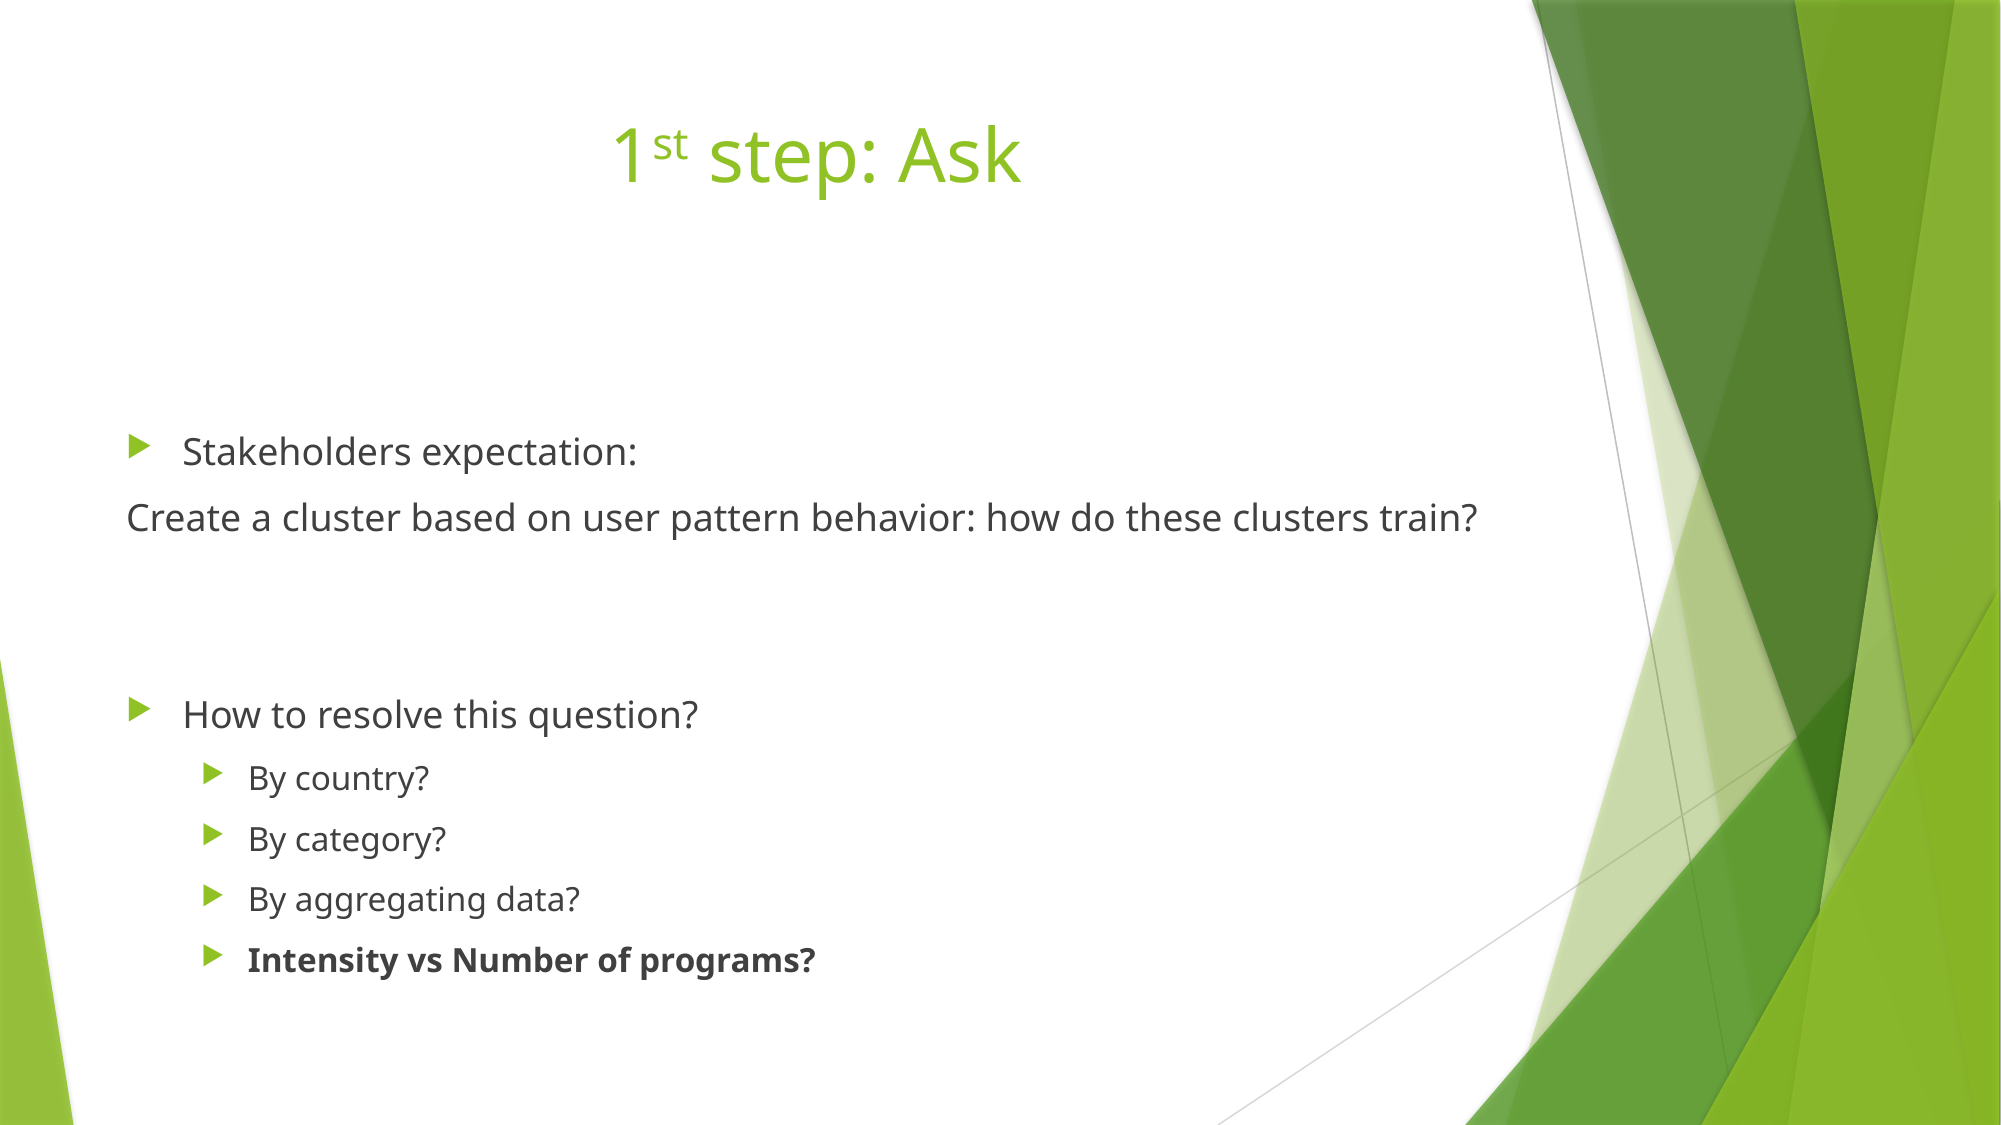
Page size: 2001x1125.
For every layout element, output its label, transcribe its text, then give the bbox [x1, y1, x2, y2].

list Stakeholders expectation: Create a cluster based on user pattern behavior: how do these clusters train? How to resolve this question? By country? By category? By aggregating data? Intensity vs Number of programs? [111, 354, 1522, 992]
title 1st step: Ask [111, 99, 1522, 317]
